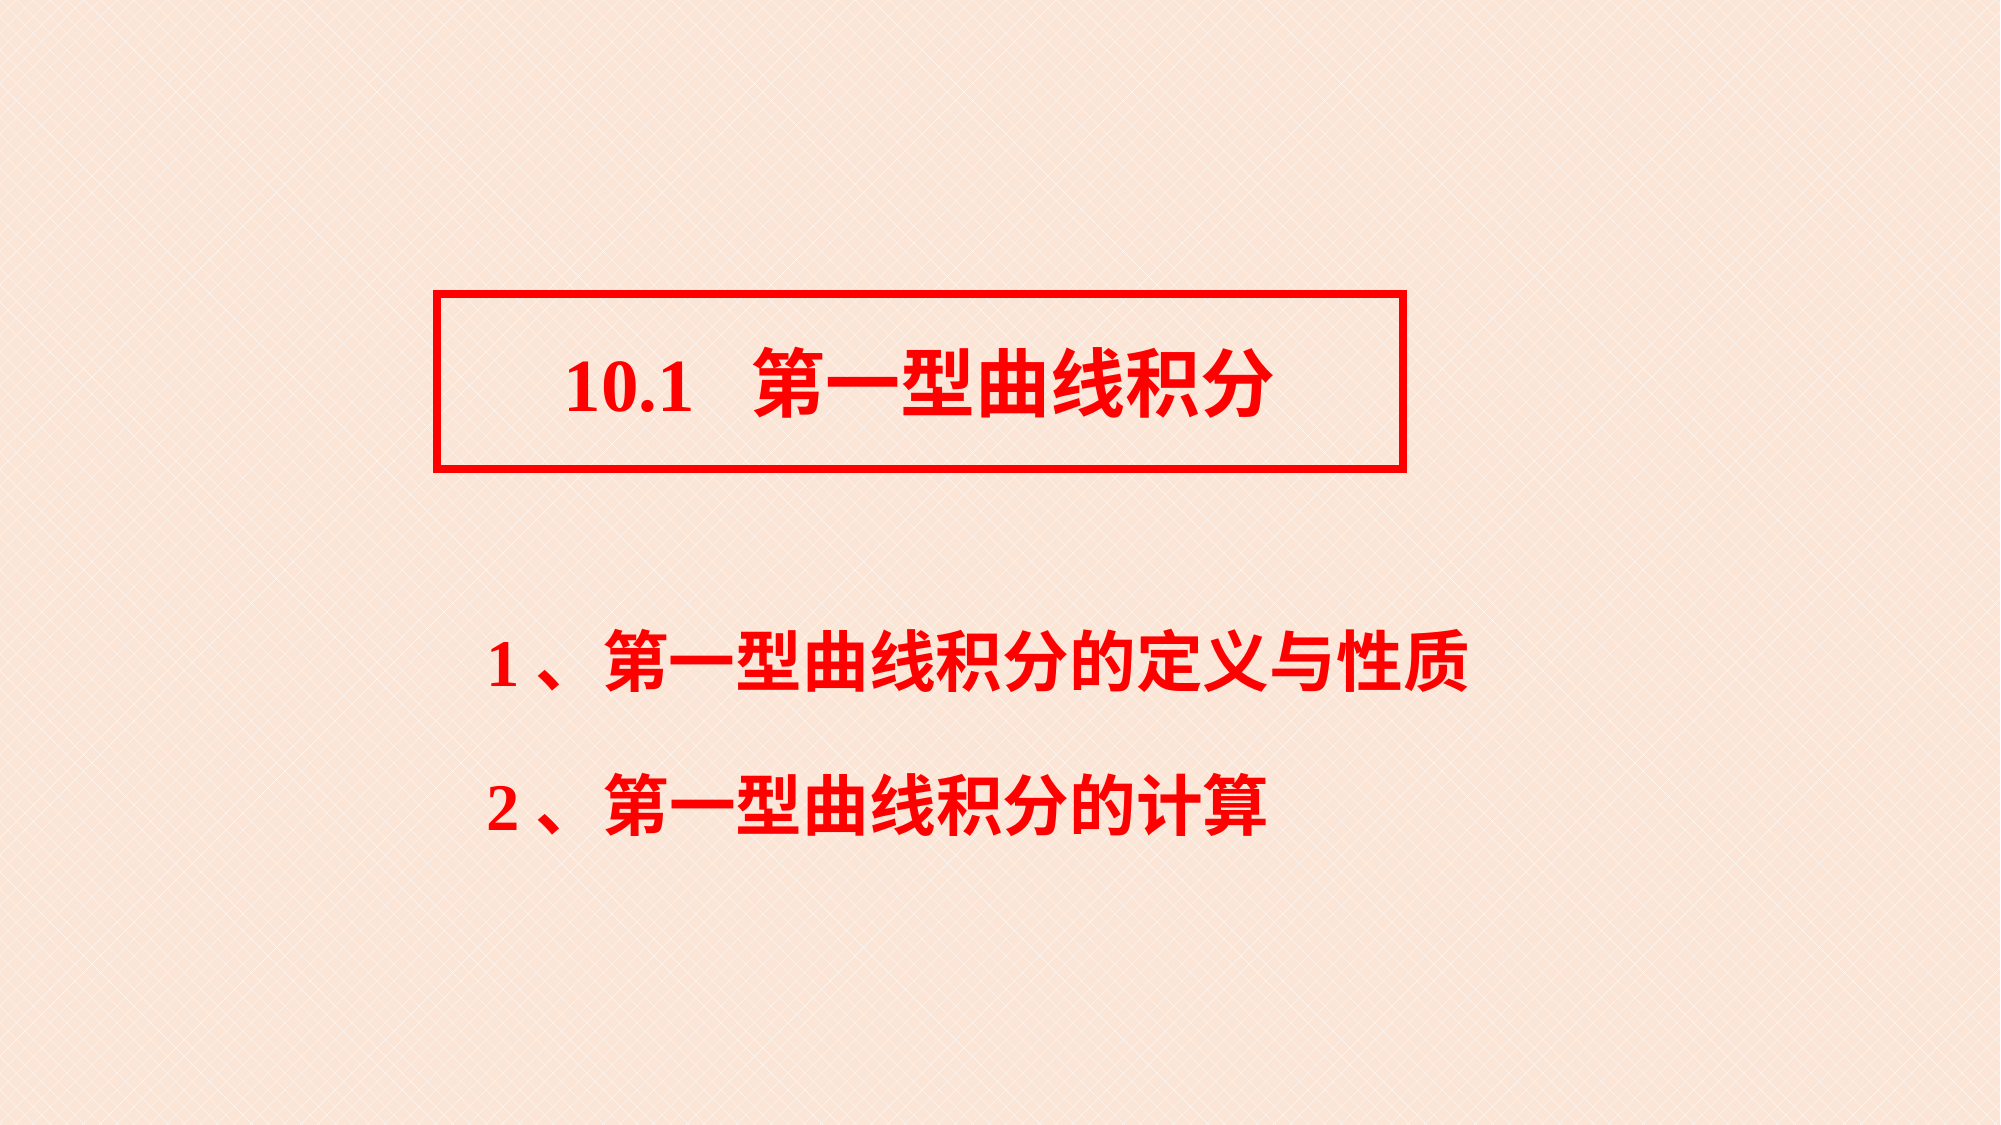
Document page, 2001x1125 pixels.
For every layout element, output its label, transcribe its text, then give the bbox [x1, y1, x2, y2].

text_box 10.1 第一型曲线积分 [436, 293, 1403, 469]
text_box 1、第一型曲线积分的定义与性质 2、第一型曲线积分的计算 [471, 621, 1499, 848]
